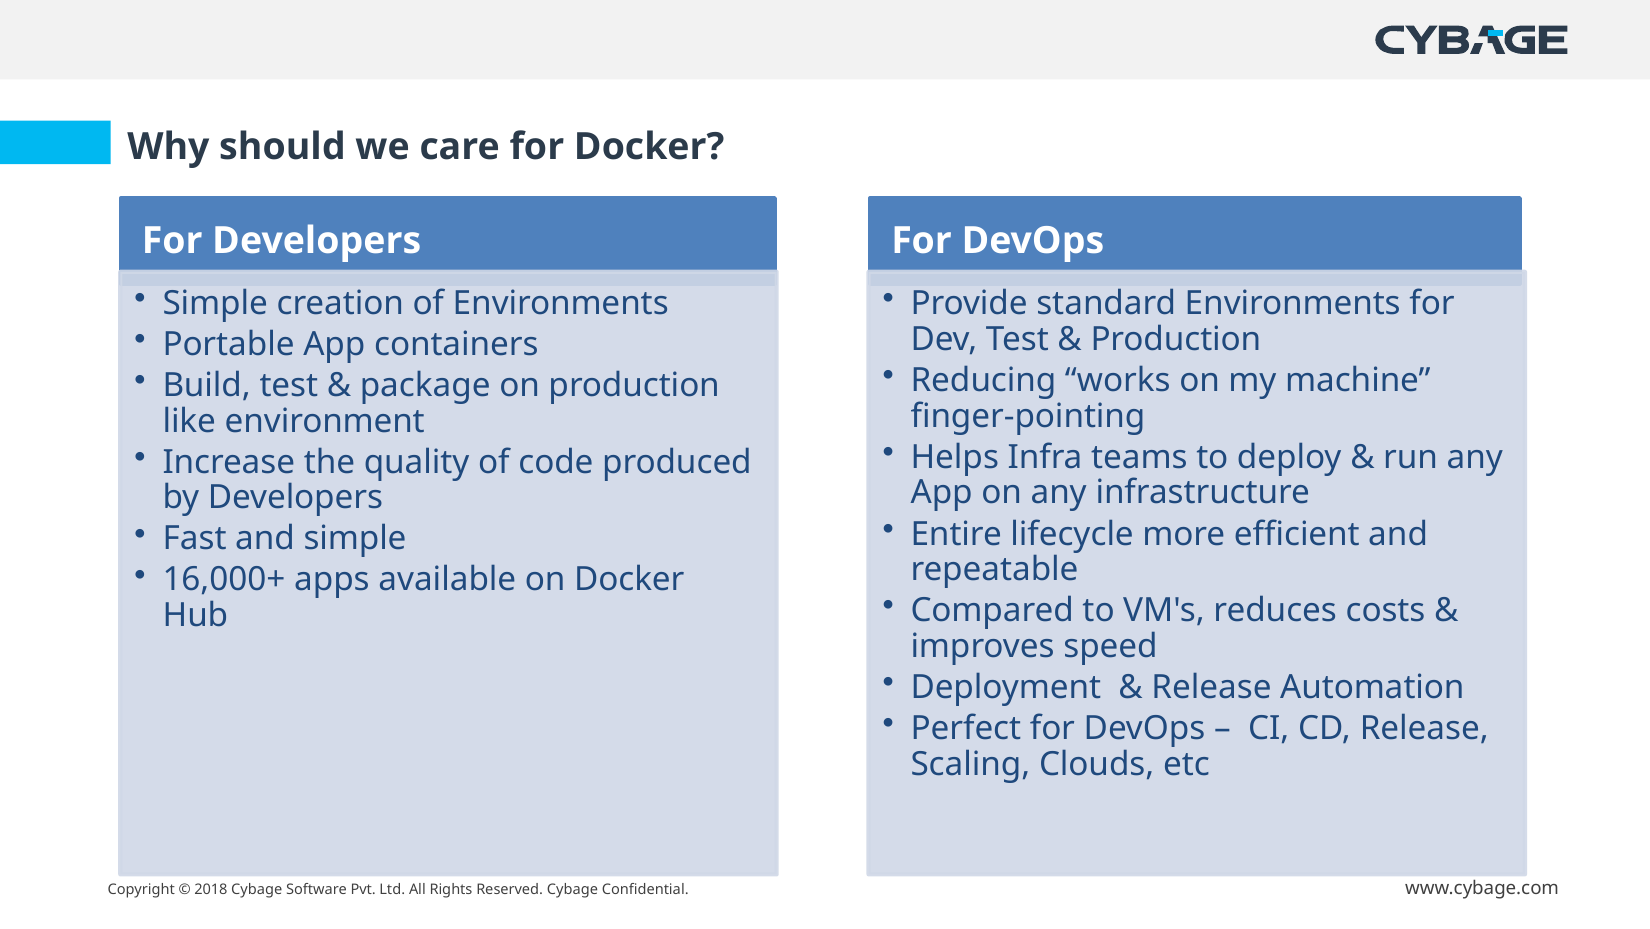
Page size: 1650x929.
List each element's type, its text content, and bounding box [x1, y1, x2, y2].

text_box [119, 163, 1526, 909]
text_box Why should we care for Docker? [110, 114, 1025, 190]
text_box [0, 118, 110, 166]
